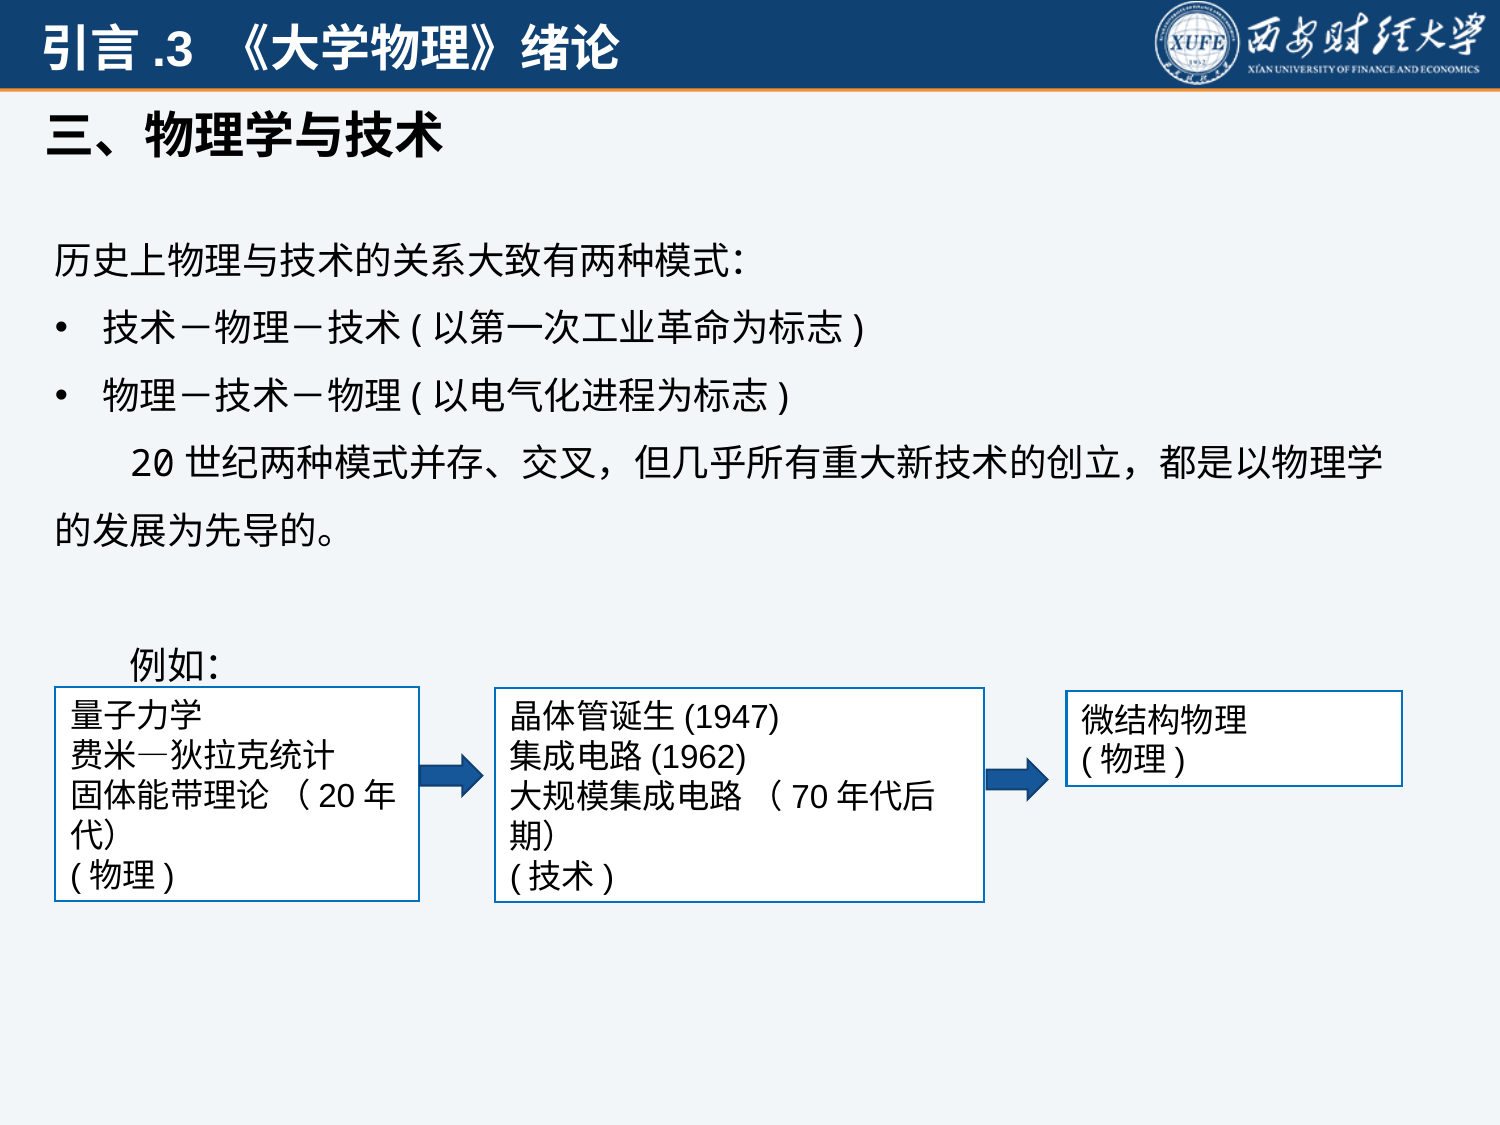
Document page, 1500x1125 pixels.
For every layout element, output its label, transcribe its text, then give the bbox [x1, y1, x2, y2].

text_box 晶体管诞生(1947) 集成电路(1962) 大规模集成电路 （70年代后期） (技术) [494, 687, 985, 903]
text_box 三、物理学与技术 [29, 95, 1055, 171]
text_box 微结构物理 (物理) [1065, 690, 1403, 787]
picture [1154, 1, 1486, 85]
text_box [985, 757, 1049, 802]
text_box 量子力学 费米—狄拉克统计 固体能带理论 （20年代） (物理) [54, 686, 420, 902]
text_box 历史上物理与技术的关系大致有两种模式： 技术－物理－技术(以第一次工业革命为标志) 物理－技术－物理(以电气化进程为标志) 20世纪两种模式并存、交叉，但几乎所有重大新技术的创立，都是以物理学的发展为先导的。 例如： [40, 206, 1424, 694]
text_box [418, 753, 484, 798]
